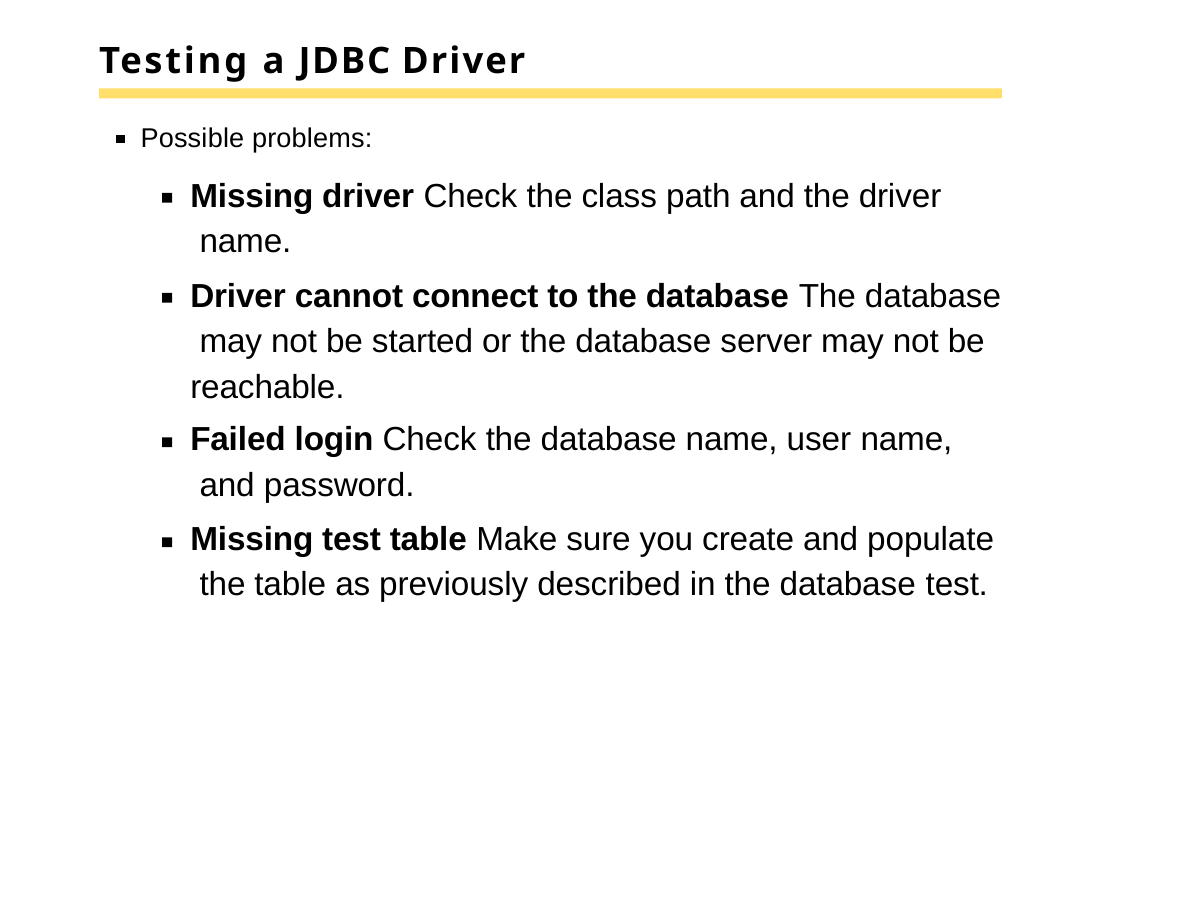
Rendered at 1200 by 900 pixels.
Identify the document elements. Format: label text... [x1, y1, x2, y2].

text_box Possible problems: Missing driver Check the class path and the driver name. Driver cannot connect to the database The database may not be started or the database server may not be reachable. Failed login Check the database name, user name, and password. Missing test table Make sure you create and populate the table as previously described in the database test. [138, 120, 1008, 603]
title Testing a JDBC Driver [97, 36, 1103, 188]
